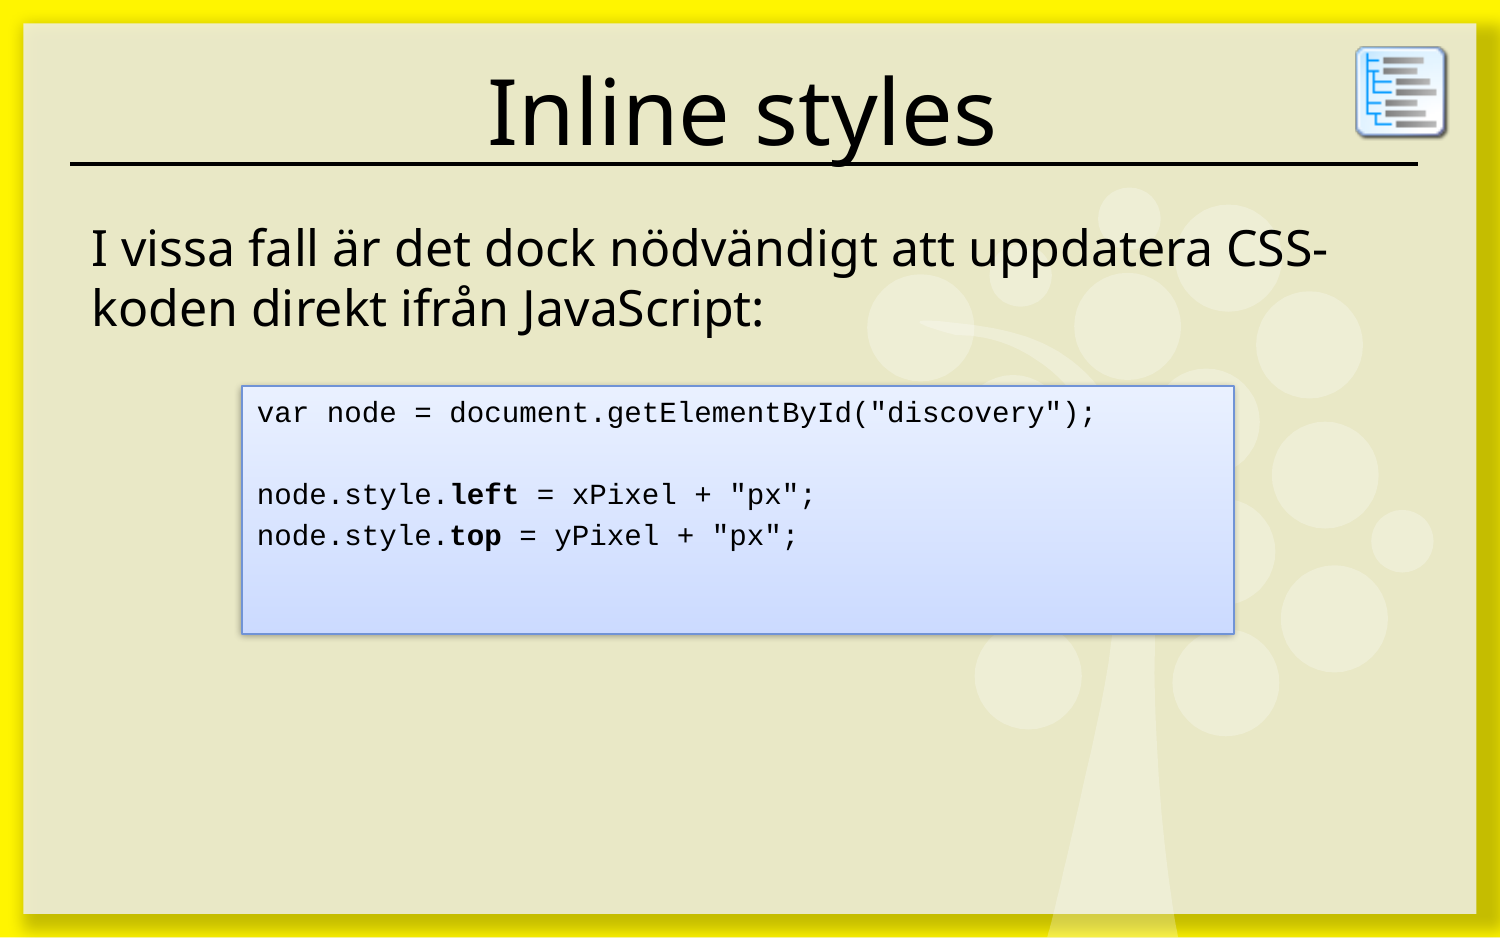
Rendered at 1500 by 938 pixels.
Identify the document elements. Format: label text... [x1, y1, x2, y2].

text_box var node = document.getElementById("discovery"); node.style.left = xPixel + "px"; node.style.top = yPixel + "px"; [241, 385, 1235, 635]
picture [1352, 43, 1454, 146]
title Inline styles [105, 46, 1381, 174]
text_box I vissa fall är det dock nödvändigt att uppdatera CSS-koden direkt ifrån JavaScript: [76, 208, 1403, 449]
